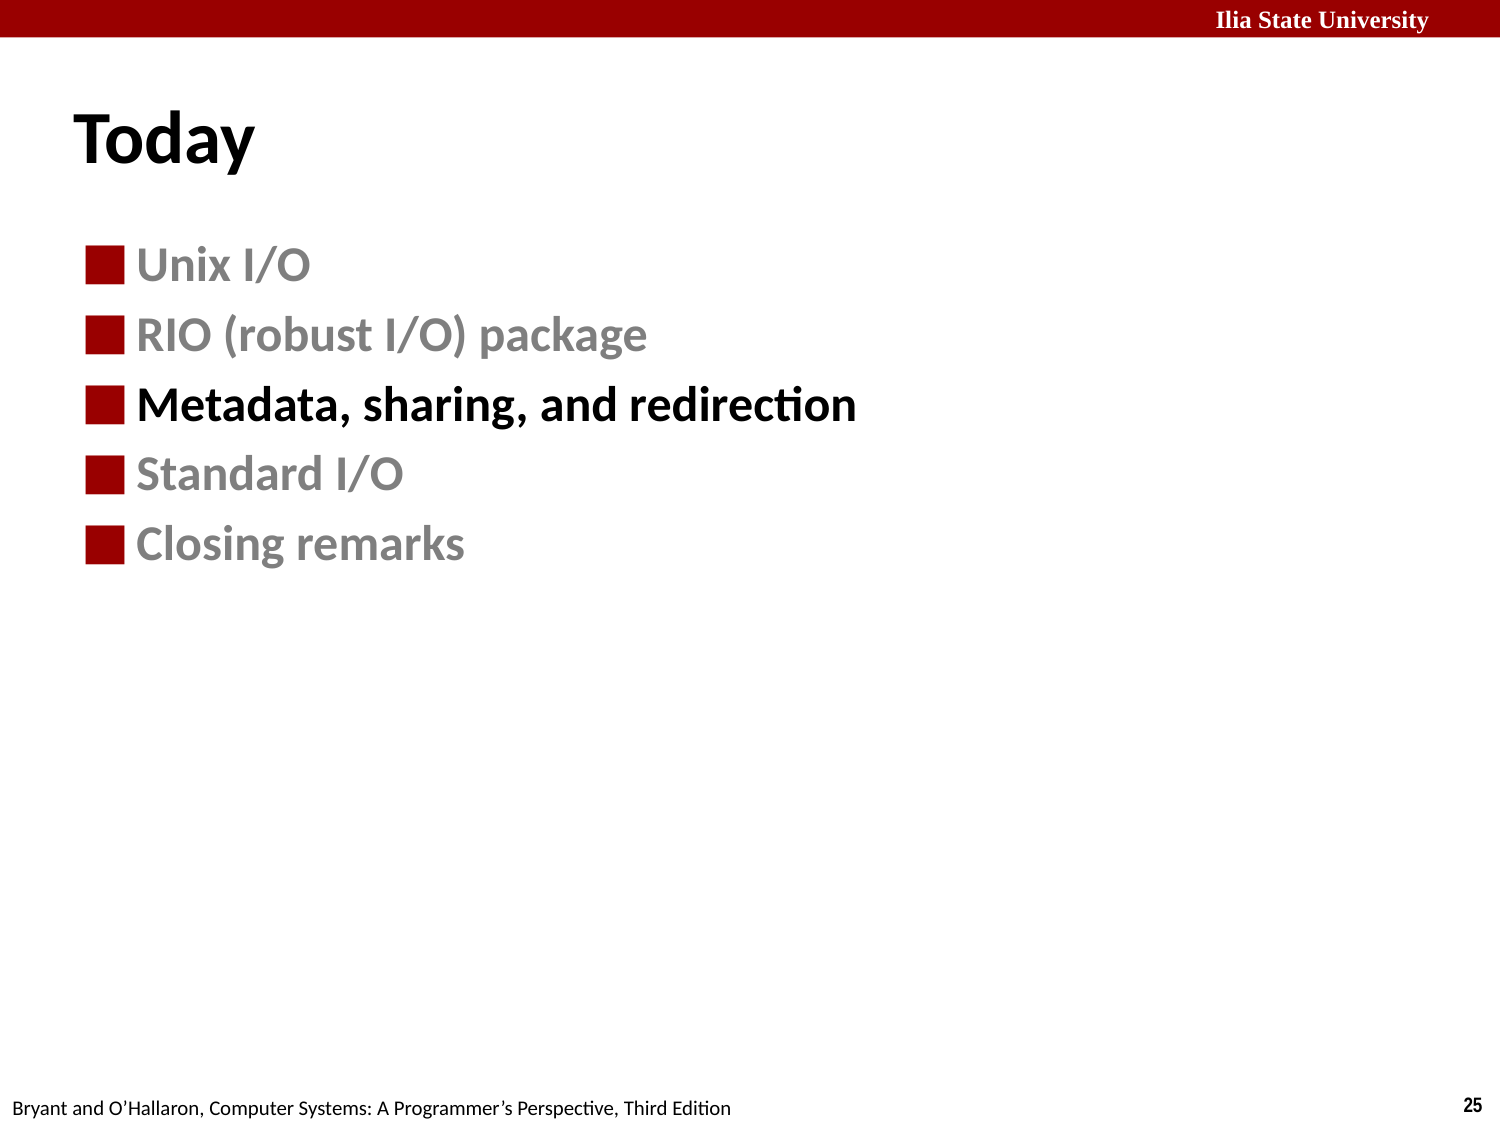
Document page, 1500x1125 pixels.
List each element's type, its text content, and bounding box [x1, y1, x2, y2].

title Today [58, 71, 1304, 197]
list Unix I/O RIO (robust I/O) package Metadata, sharing, and redirection Standard I/O Closing remarks [65, 223, 1361, 1040]
